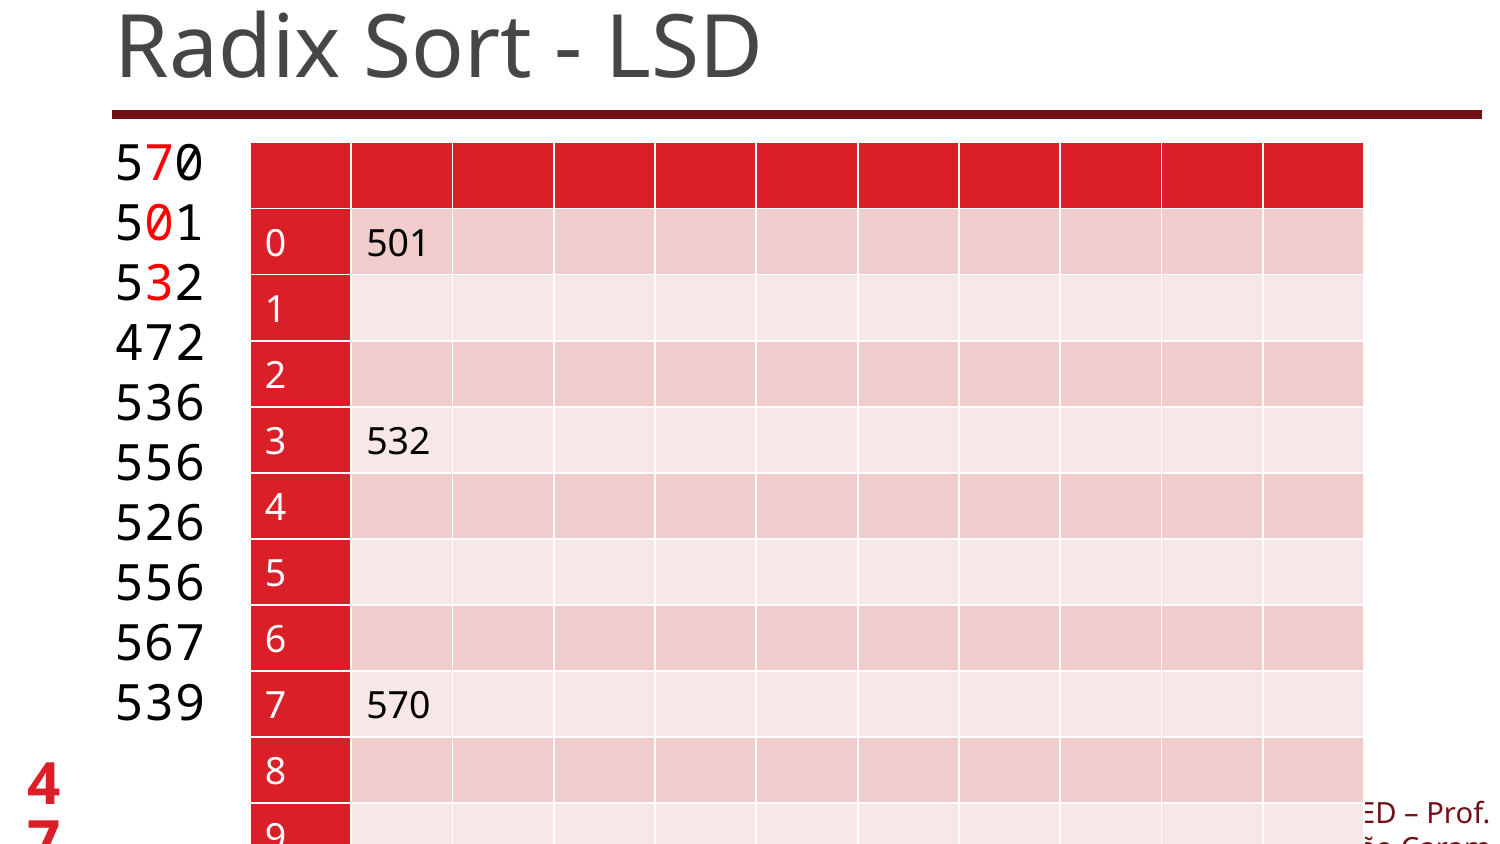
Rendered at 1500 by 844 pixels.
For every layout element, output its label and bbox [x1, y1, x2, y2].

table_cell [352, 738, 452, 802]
table_cell [453, 804, 553, 844]
table_cell [656, 606, 755, 670]
table_cell [555, 738, 654, 802]
table_cell [555, 209, 654, 274]
table_cell [859, 474, 958, 538]
table_cell [656, 540, 755, 604]
table_cell [960, 342, 1059, 406]
table_cell [1061, 738, 1161, 802]
table_cell [960, 672, 1059, 736]
table_cell [555, 672, 654, 736]
table_cell [656, 209, 755, 274]
table_cell [1264, 540, 1363, 604]
table_cell [757, 342, 857, 406]
table_cell [656, 275, 755, 340]
table_cell [757, 209, 857, 274]
table_cell [251, 606, 350, 670]
table_cell [757, 474, 857, 538]
table_cell [859, 408, 958, 472]
table_cell [555, 606, 654, 670]
table_cell [555, 408, 654, 472]
table_cell [1162, 804, 1262, 844]
table_cell [757, 540, 857, 604]
table_cell [453, 606, 553, 670]
table_cell [1162, 738, 1262, 802]
table_cell [960, 408, 1059, 472]
table_cell [1162, 540, 1262, 604]
table_cell [960, 209, 1059, 274]
table_cell [859, 209, 958, 274]
table_header [453, 143, 553, 208]
table_cell [656, 474, 755, 538]
table_cell [555, 474, 654, 538]
table_cell [251, 804, 350, 844]
table_cell [1264, 342, 1363, 406]
table_cell [453, 540, 553, 604]
table_cell [1061, 606, 1161, 670]
table_cell [251, 408, 350, 472]
table_cell [859, 738, 958, 802]
table_cell [251, 474, 350, 538]
table_cell [1264, 209, 1363, 274]
table_cell [656, 672, 755, 736]
table_cell [960, 474, 1059, 538]
table_header [1061, 143, 1161, 208]
table_cell [1061, 275, 1161, 340]
table_header [555, 143, 654, 208]
table_cell [1162, 606, 1262, 670]
table_header [960, 143, 1059, 208]
table_cell [453, 474, 553, 538]
table_cell [859, 672, 958, 736]
table_cell [251, 738, 350, 802]
table_cell [352, 606, 452, 670]
table_cell [960, 804, 1059, 844]
table_cell [1061, 408, 1161, 472]
table_cell [1061, 540, 1161, 604]
table_cell [1264, 606, 1363, 670]
table_cell [960, 738, 1059, 802]
table_cell [960, 275, 1059, 340]
table_cell [859, 540, 958, 604]
table_cell [453, 672, 553, 736]
table_cell [1264, 738, 1363, 802]
table_cell [1264, 408, 1363, 472]
table_header [656, 143, 755, 208]
table_header [251, 143, 350, 208]
table_cell [555, 540, 654, 604]
table_cell [1162, 275, 1262, 340]
table_cell [656, 408, 755, 472]
table_cell [757, 804, 857, 844]
table_cell [1264, 672, 1363, 736]
table_cell [251, 672, 350, 736]
table_cell [1061, 209, 1161, 274]
table_cell [251, 540, 350, 604]
table_cell [352, 672, 452, 736]
table_header [1264, 143, 1363, 208]
table_cell [352, 540, 452, 604]
table_cell [1264, 275, 1363, 340]
table_cell [555, 275, 654, 340]
table_header [1162, 143, 1262, 208]
table_cell [757, 606, 857, 670]
table_cell [1061, 474, 1161, 538]
table_cell [453, 209, 553, 274]
table_cell [656, 738, 755, 802]
table_cell [352, 408, 452, 472]
table_cell [352, 804, 452, 844]
table_header [352, 143, 452, 208]
table_cell [757, 408, 857, 472]
slide_number [12, 762, 108, 810]
table_cell [251, 342, 350, 406]
table_header [859, 143, 958, 208]
table_cell [757, 672, 857, 736]
table_cell [757, 738, 857, 802]
table_cell [1162, 474, 1262, 538]
table_cell [352, 209, 452, 274]
table_cell [757, 275, 857, 340]
table_cell [859, 275, 958, 340]
table_cell [352, 275, 452, 340]
table_cell [1264, 474, 1363, 538]
list [99, 122, 1483, 794]
table_cell [453, 275, 553, 340]
table_cell [1061, 672, 1161, 736]
table_cell [656, 804, 755, 844]
table_cell [1061, 342, 1161, 406]
table_cell [1162, 209, 1262, 274]
table_cell [555, 804, 654, 844]
title [99, 3, 1483, 103]
table_cell [960, 606, 1059, 670]
footer [1365, 807, 1500, 844]
table_cell [555, 342, 654, 406]
table_cell [859, 606, 958, 670]
table_cell [453, 342, 553, 406]
table_cell [960, 540, 1059, 604]
table_cell [1162, 342, 1262, 406]
table_cell [1264, 804, 1363, 844]
table_cell [1162, 408, 1262, 472]
table_cell [859, 342, 958, 406]
table_cell [352, 474, 452, 538]
table_cell [453, 738, 553, 802]
table_cell [656, 342, 755, 406]
table_cell [352, 342, 452, 406]
table_header [757, 143, 857, 208]
table_cell [251, 275, 350, 340]
table_cell [1061, 804, 1161, 844]
table_cell [859, 804, 958, 844]
table_cell [251, 209, 350, 274]
table_cell [1162, 672, 1262, 736]
table_cell [453, 408, 553, 472]
